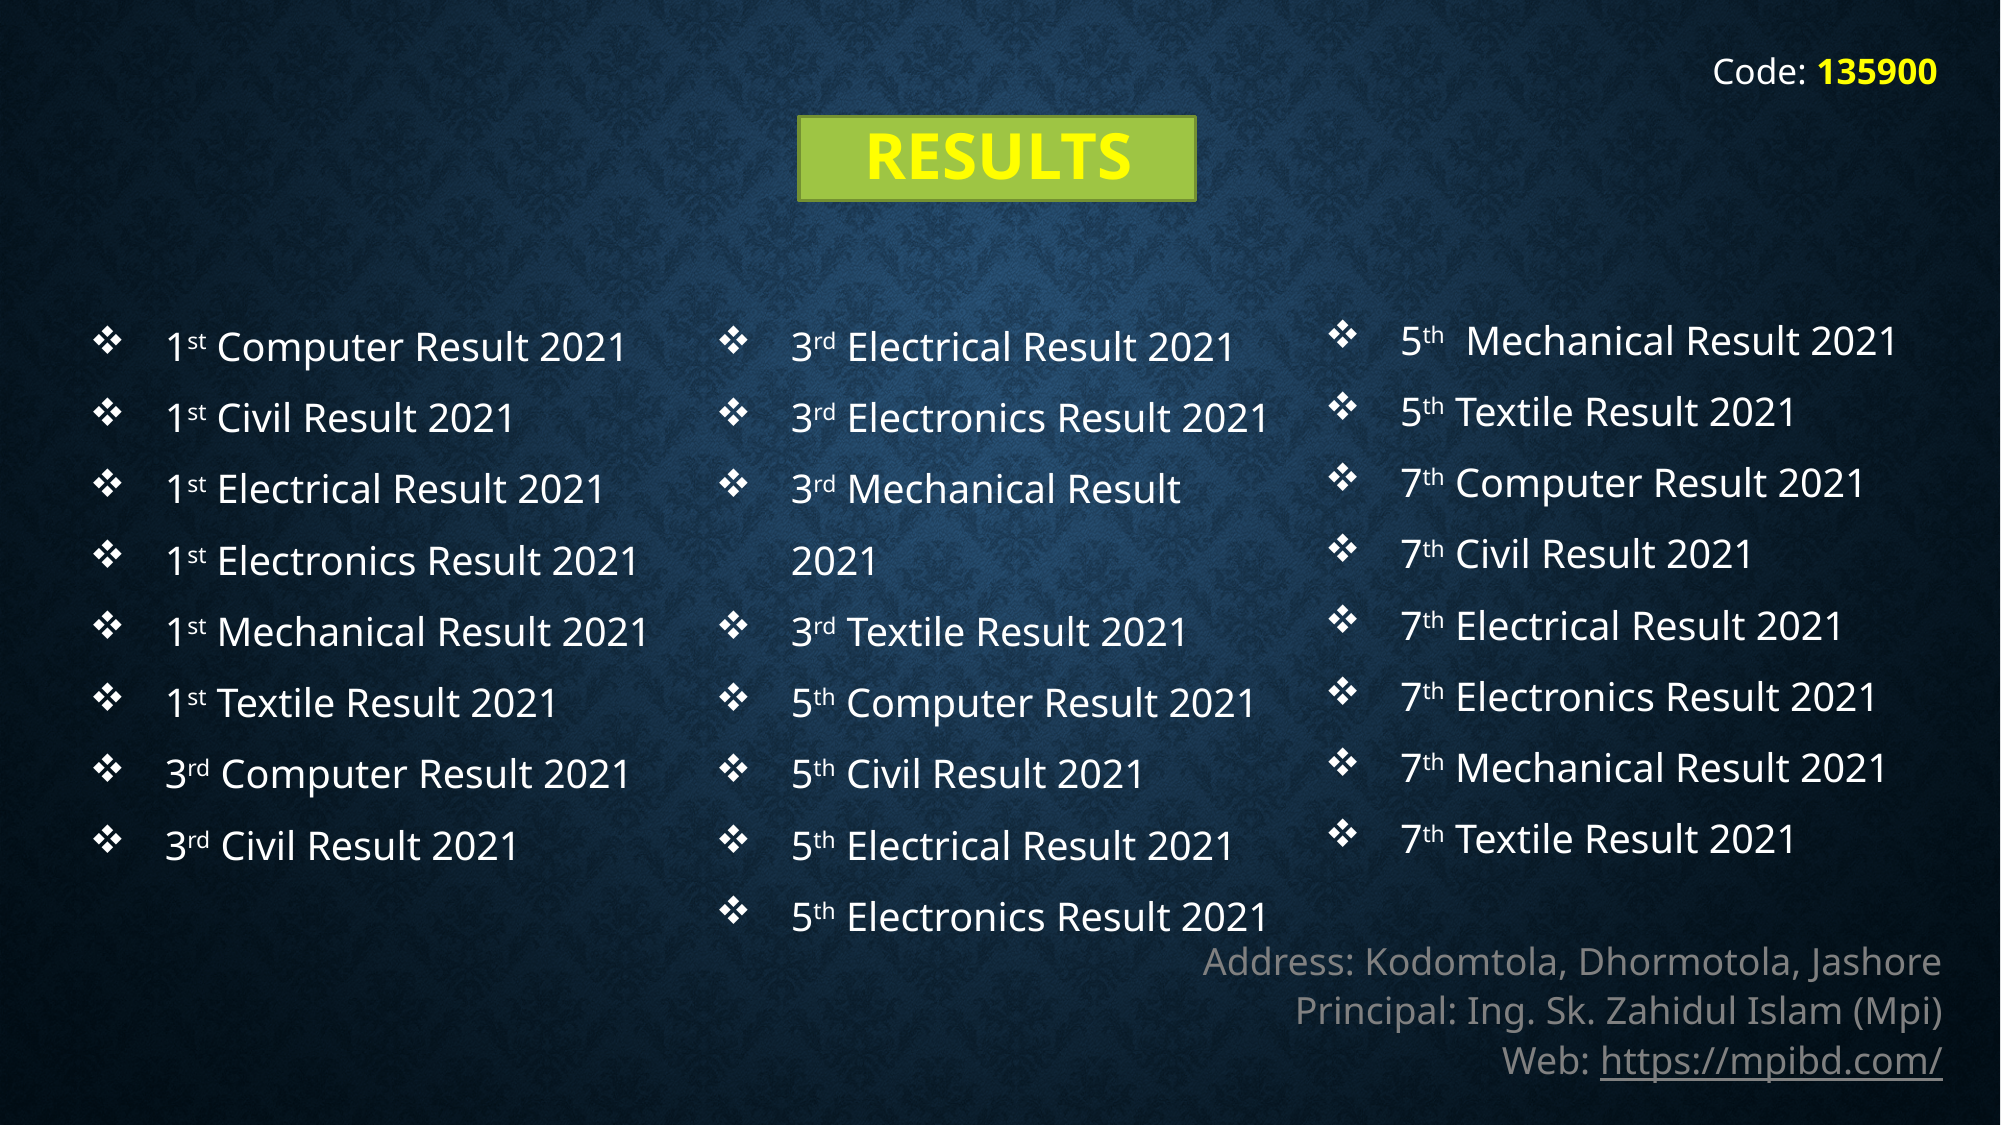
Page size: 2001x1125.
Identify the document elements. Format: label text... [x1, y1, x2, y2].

text_box 1st Computer Result 2021 1st Civil Result 2021 1st Electrical Result 2021 1st Electronics Result 2021 1st Mechanical Result 2021 1st Textile Result 2021 3rd Computer Result 2021 3rd Civil Result 2021 [74, 290, 668, 876]
list Code: 135900 [1697, 33, 1958, 112]
text_box [1033, 284, 1872, 962]
text_box Address: Kodomtola, Dhormotola, Jashore Principal: Ing. Sk. Zahidul Islam (Mpi) Web: https://mpibd.com/ [1183, 925, 1958, 1096]
title results [149, 116, 1849, 202]
text_box 5th Mechanical Result 2021 5th Textile Result 2021 7th Computer Result 2021 7th Civil Result 2021 7th Electrical Result 2021 7th Electronics Result 2021 7th Mechanical Result 2021 7th Textile Result 2021 [1310, 284, 1925, 870]
text_box 3rd Electrical Result 2021 3rd Electronics Result 2021 3rd Mechanical Result 2021 3rd Textile Result 2021 5th Computer Result 2021 5th Civil Result 2021 5th Electrical Result 2021 5th Electronics Result 2021 [700, 290, 1294, 947]
